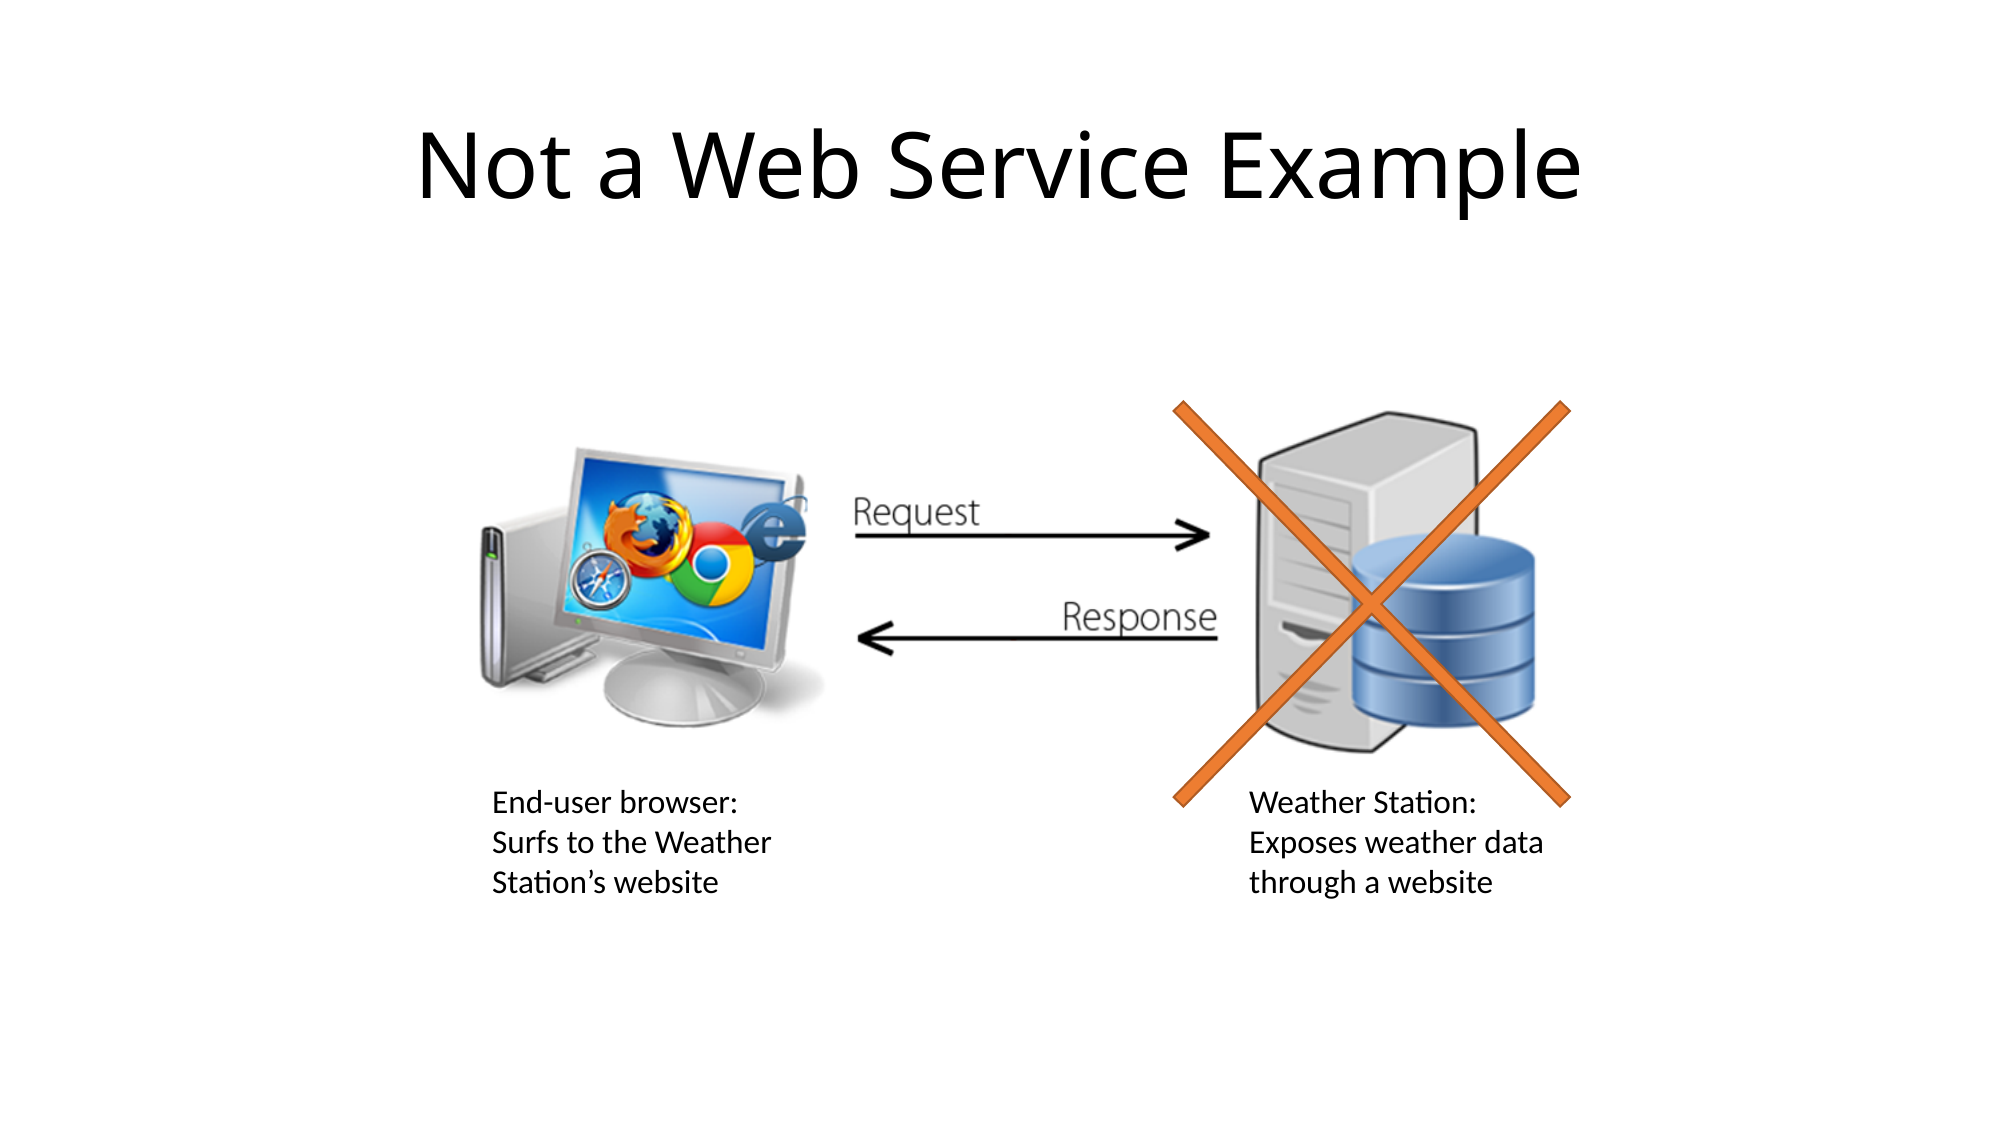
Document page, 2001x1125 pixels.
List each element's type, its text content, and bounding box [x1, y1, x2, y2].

text_box [1172, 733, 1234, 809]
text_box [1172, 399, 1234, 475]
title Not a Web Service Example [137, 59, 1863, 278]
picture [461, 432, 836, 776]
text_box End-user browser: Surfs to the Weather Station’s website [477, 772, 881, 908]
text_box Weather Station: Exposes weather data through a website [1234, 772, 1578, 908]
picture [846, 397, 1568, 834]
